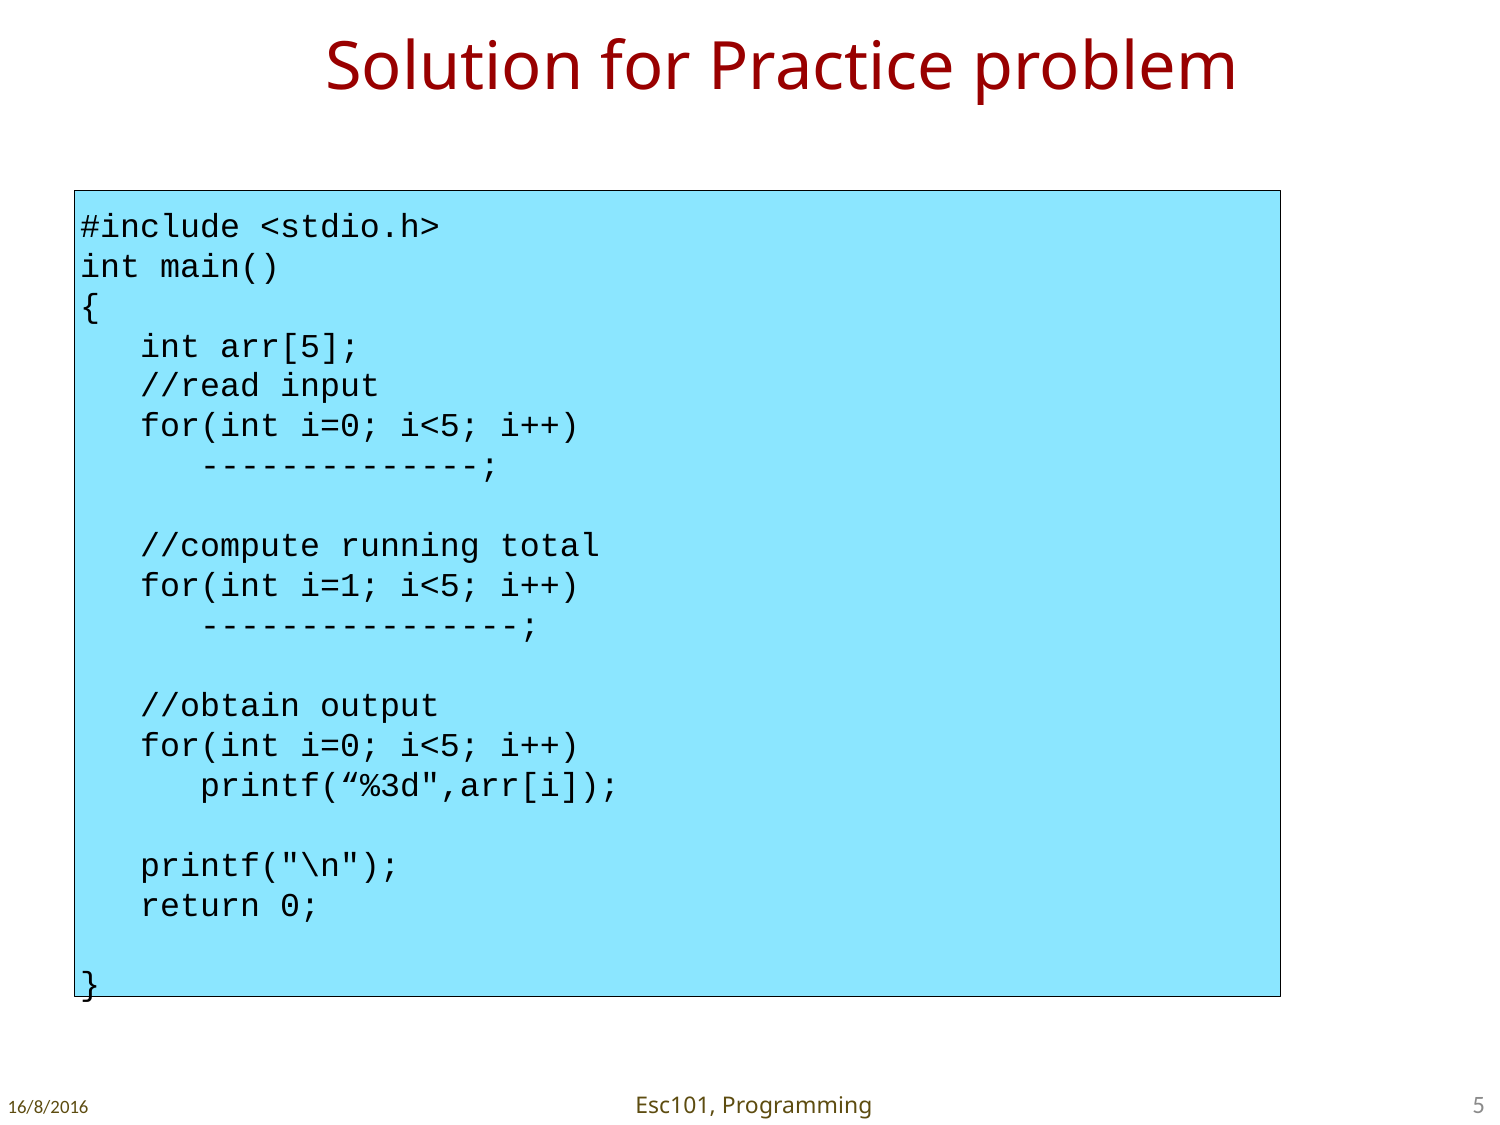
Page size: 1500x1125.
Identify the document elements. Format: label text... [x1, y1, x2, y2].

text_box Solution for Practice problem [65, 15, 1500, 110]
slide_number 5 [1453, 1082, 1500, 1125]
text_box 16/8/2016 [0, 1087, 313, 1125]
text_box Esc101, Programming [483, 1082, 1025, 1125]
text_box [72, 189, 1348, 997]
